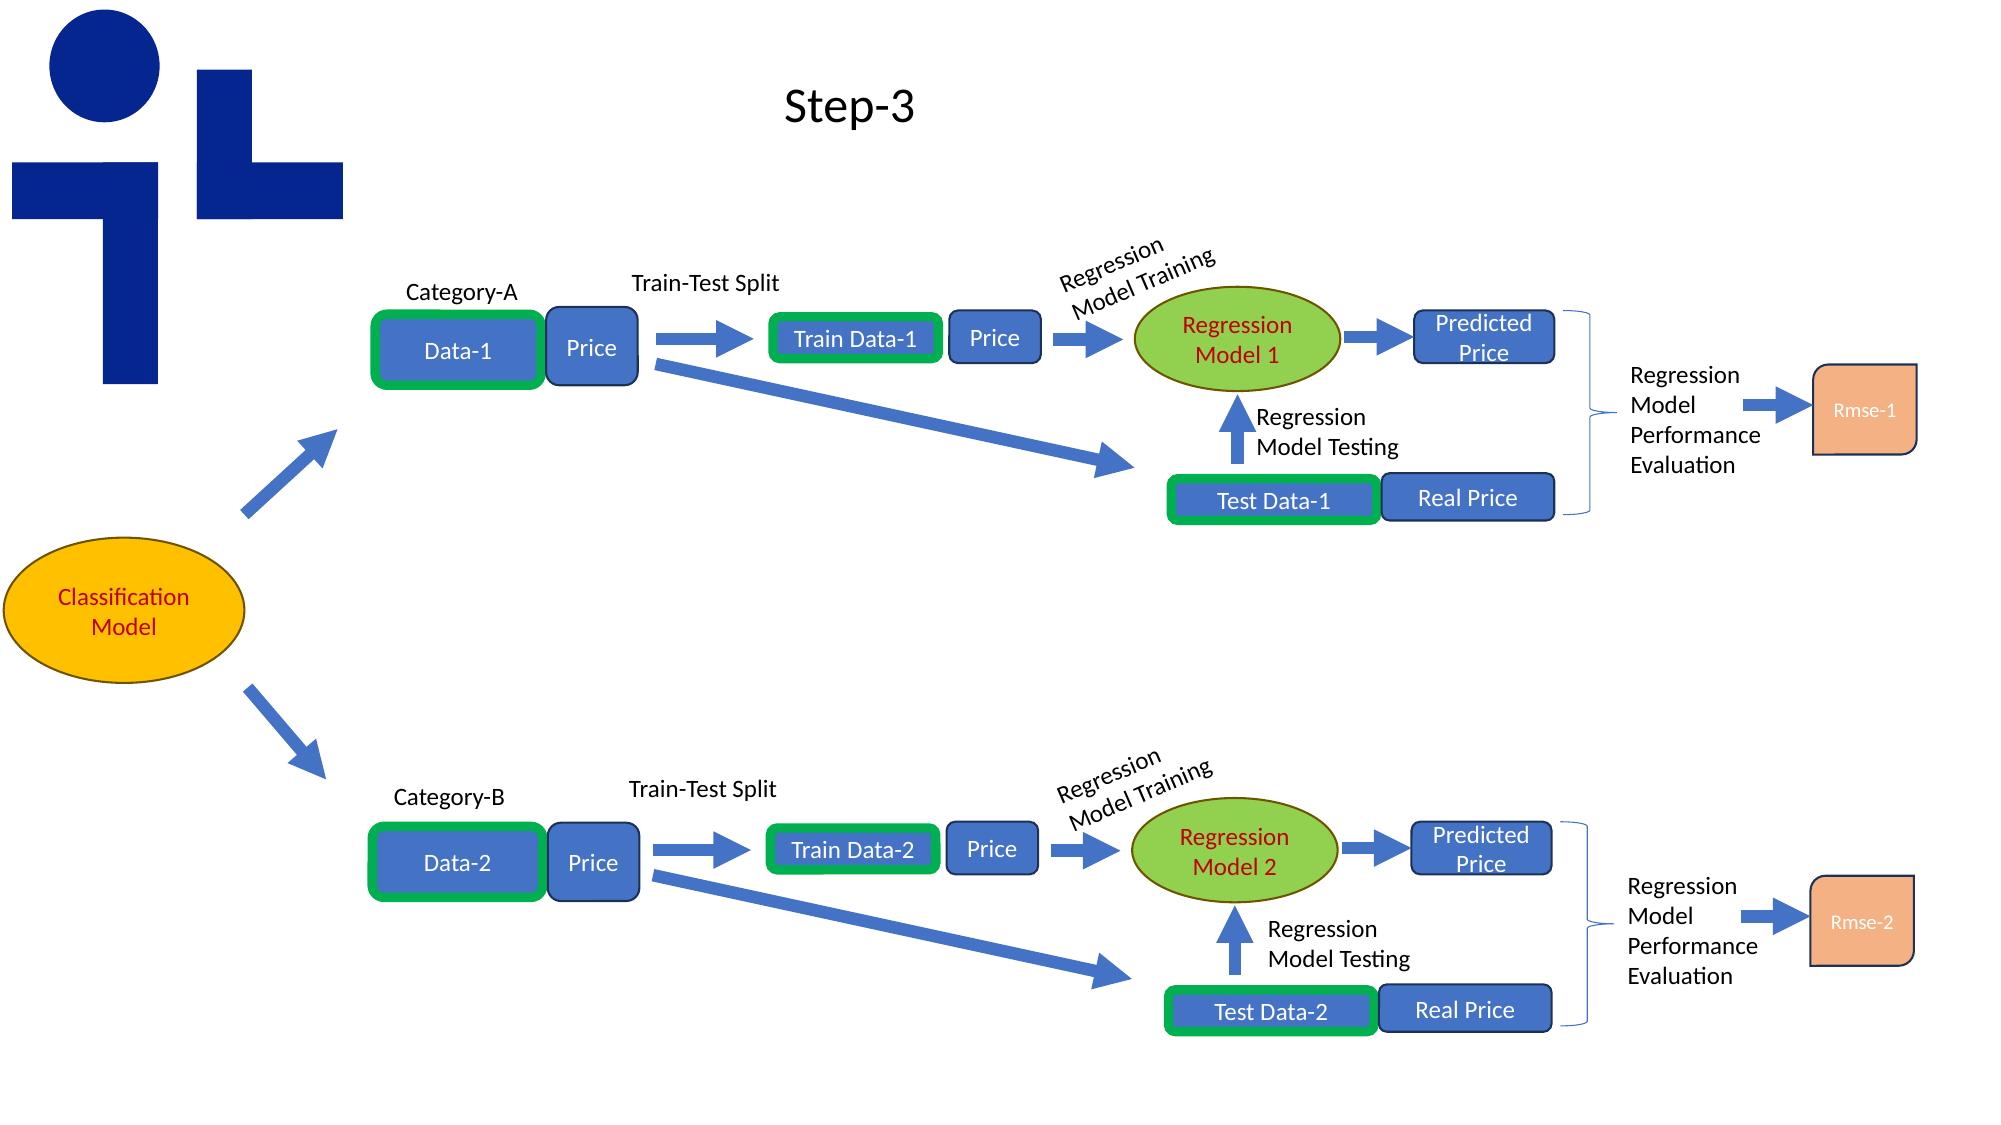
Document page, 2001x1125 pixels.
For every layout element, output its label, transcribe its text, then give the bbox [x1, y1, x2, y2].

text_box Regression Model 1 [1133, 285, 1342, 393]
text_box Real Price [1377, 983, 1553, 1033]
text_box Train-Test Split [616, 259, 810, 304]
text_box Regression Model Testing [1241, 392, 1435, 468]
text_box Price [546, 821, 641, 903]
text_box Regression Model 2 [1131, 796, 1339, 904]
text_box [1563, 309, 1615, 516]
text_box Real Price [1380, 472, 1556, 522]
text_box Price [945, 820, 1040, 875]
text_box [12, 9, 343, 385]
text_box Regression Model Performance Evaluation [1612, 862, 1775, 997]
text_box Category-B [379, 772, 572, 818]
text_box Train Data-2 [769, 826, 937, 871]
text_box Price [545, 305, 639, 387]
text_box Rmse-2 [1809, 874, 1915, 967]
text_box Category-A [391, 267, 584, 313]
text_box Train-Test Split [614, 764, 807, 810]
text_box Step-3 [769, 65, 1197, 141]
text_box Price [948, 309, 1042, 363]
text_box Data-1 [374, 313, 543, 387]
text_box Predicted Price [1413, 309, 1556, 365]
text_box [1560, 821, 1612, 1027]
text_box Regression Model Performance Evaluation [1615, 351, 1777, 486]
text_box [655, 363, 1135, 468]
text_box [247, 687, 327, 780]
text_box Regression Model Training [1035, 708, 1234, 844]
text_box Classification Model [2, 536, 246, 684]
text_box Train Data-1 [771, 315, 940, 360]
text_box Regression Model Training [1037, 196, 1237, 333]
text_box Test Data-2 [1167, 988, 1376, 1033]
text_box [652, 875, 1132, 979]
text_box Rmse-1 [1812, 363, 1918, 456]
text_box Data-2 [371, 825, 544, 899]
text_box Test Data-1 [1170, 477, 1378, 522]
text_box Predicted Price [1410, 820, 1553, 876]
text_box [244, 429, 338, 515]
text_box Regression Model Testing [1253, 905, 1446, 981]
